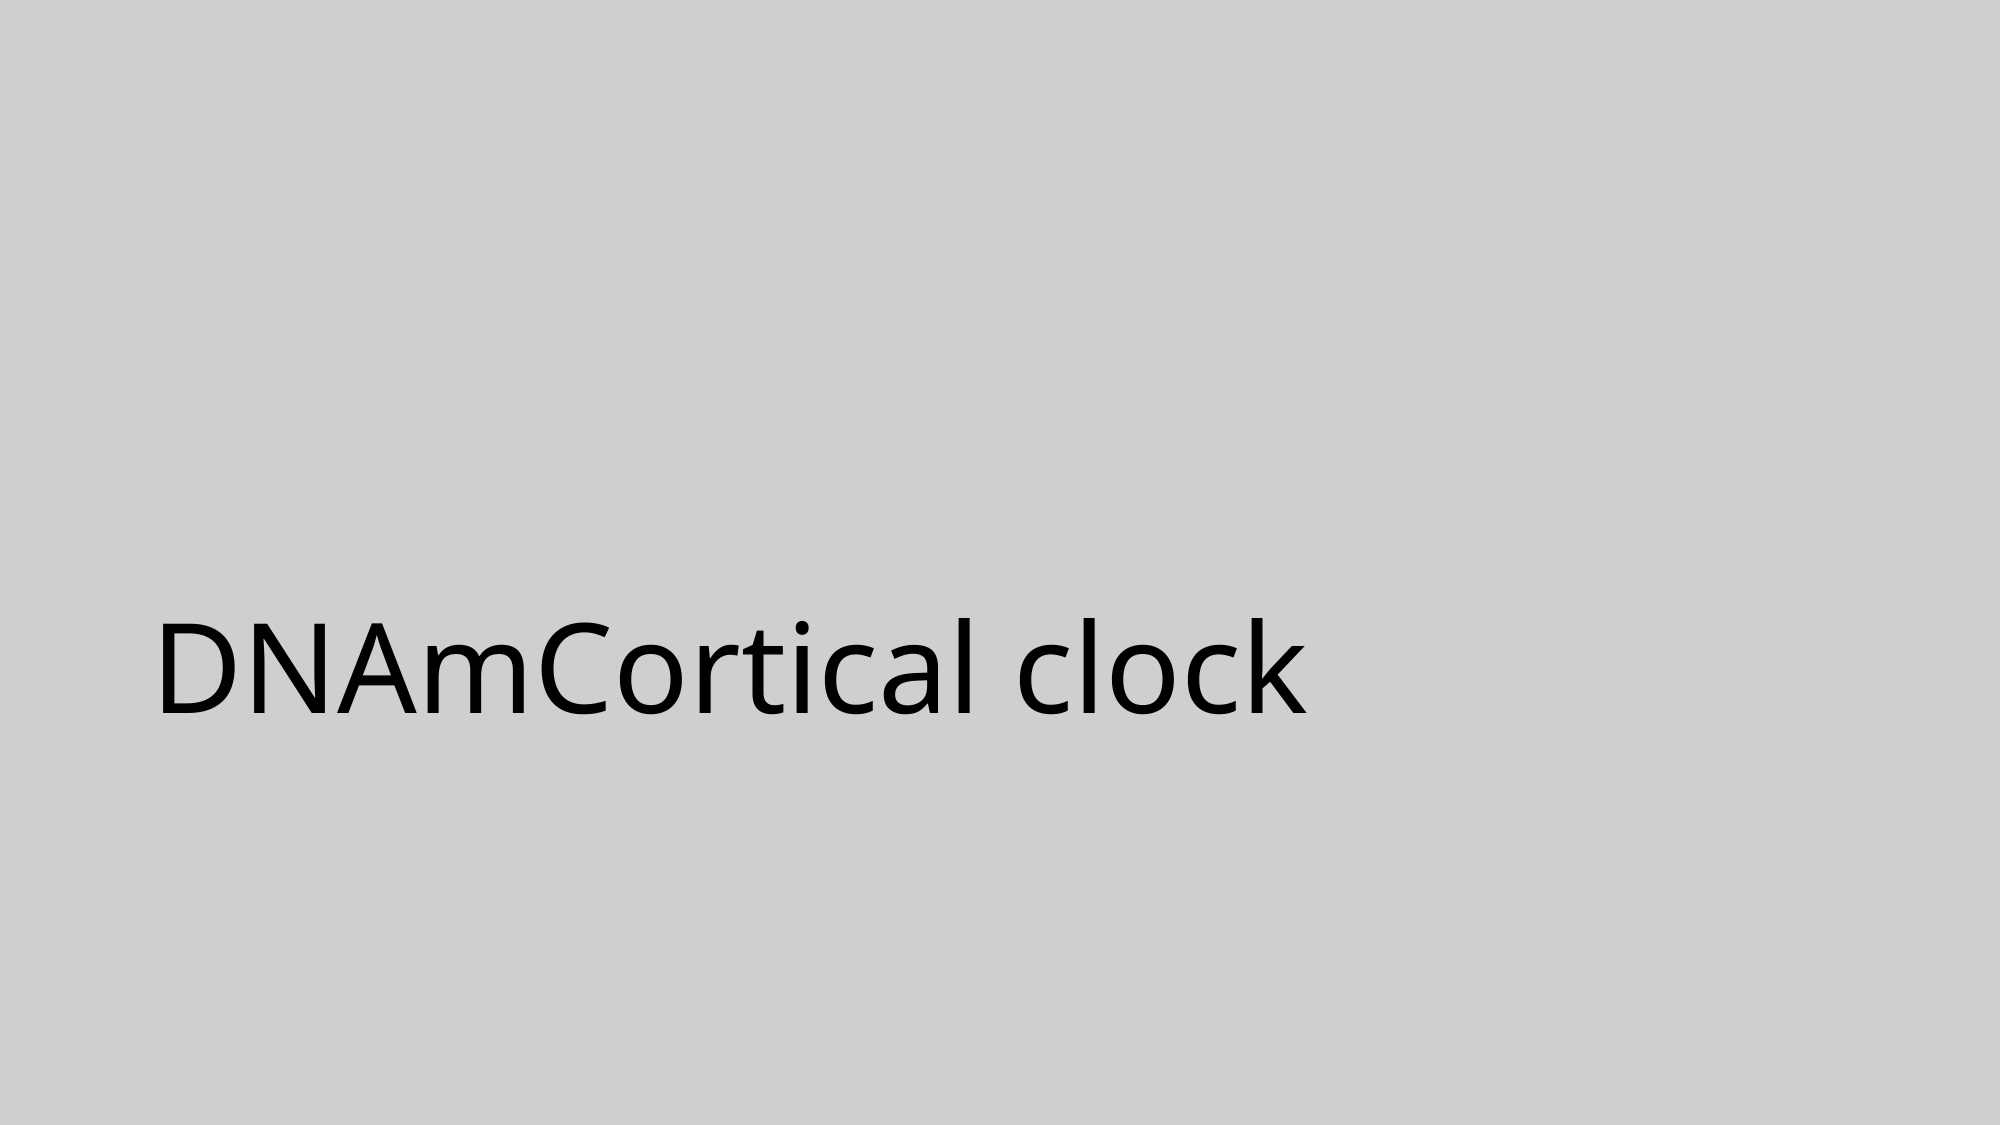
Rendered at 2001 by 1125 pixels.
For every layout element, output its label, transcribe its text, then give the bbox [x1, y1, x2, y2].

title DNAmCortical clock [136, 280, 1862, 749]
